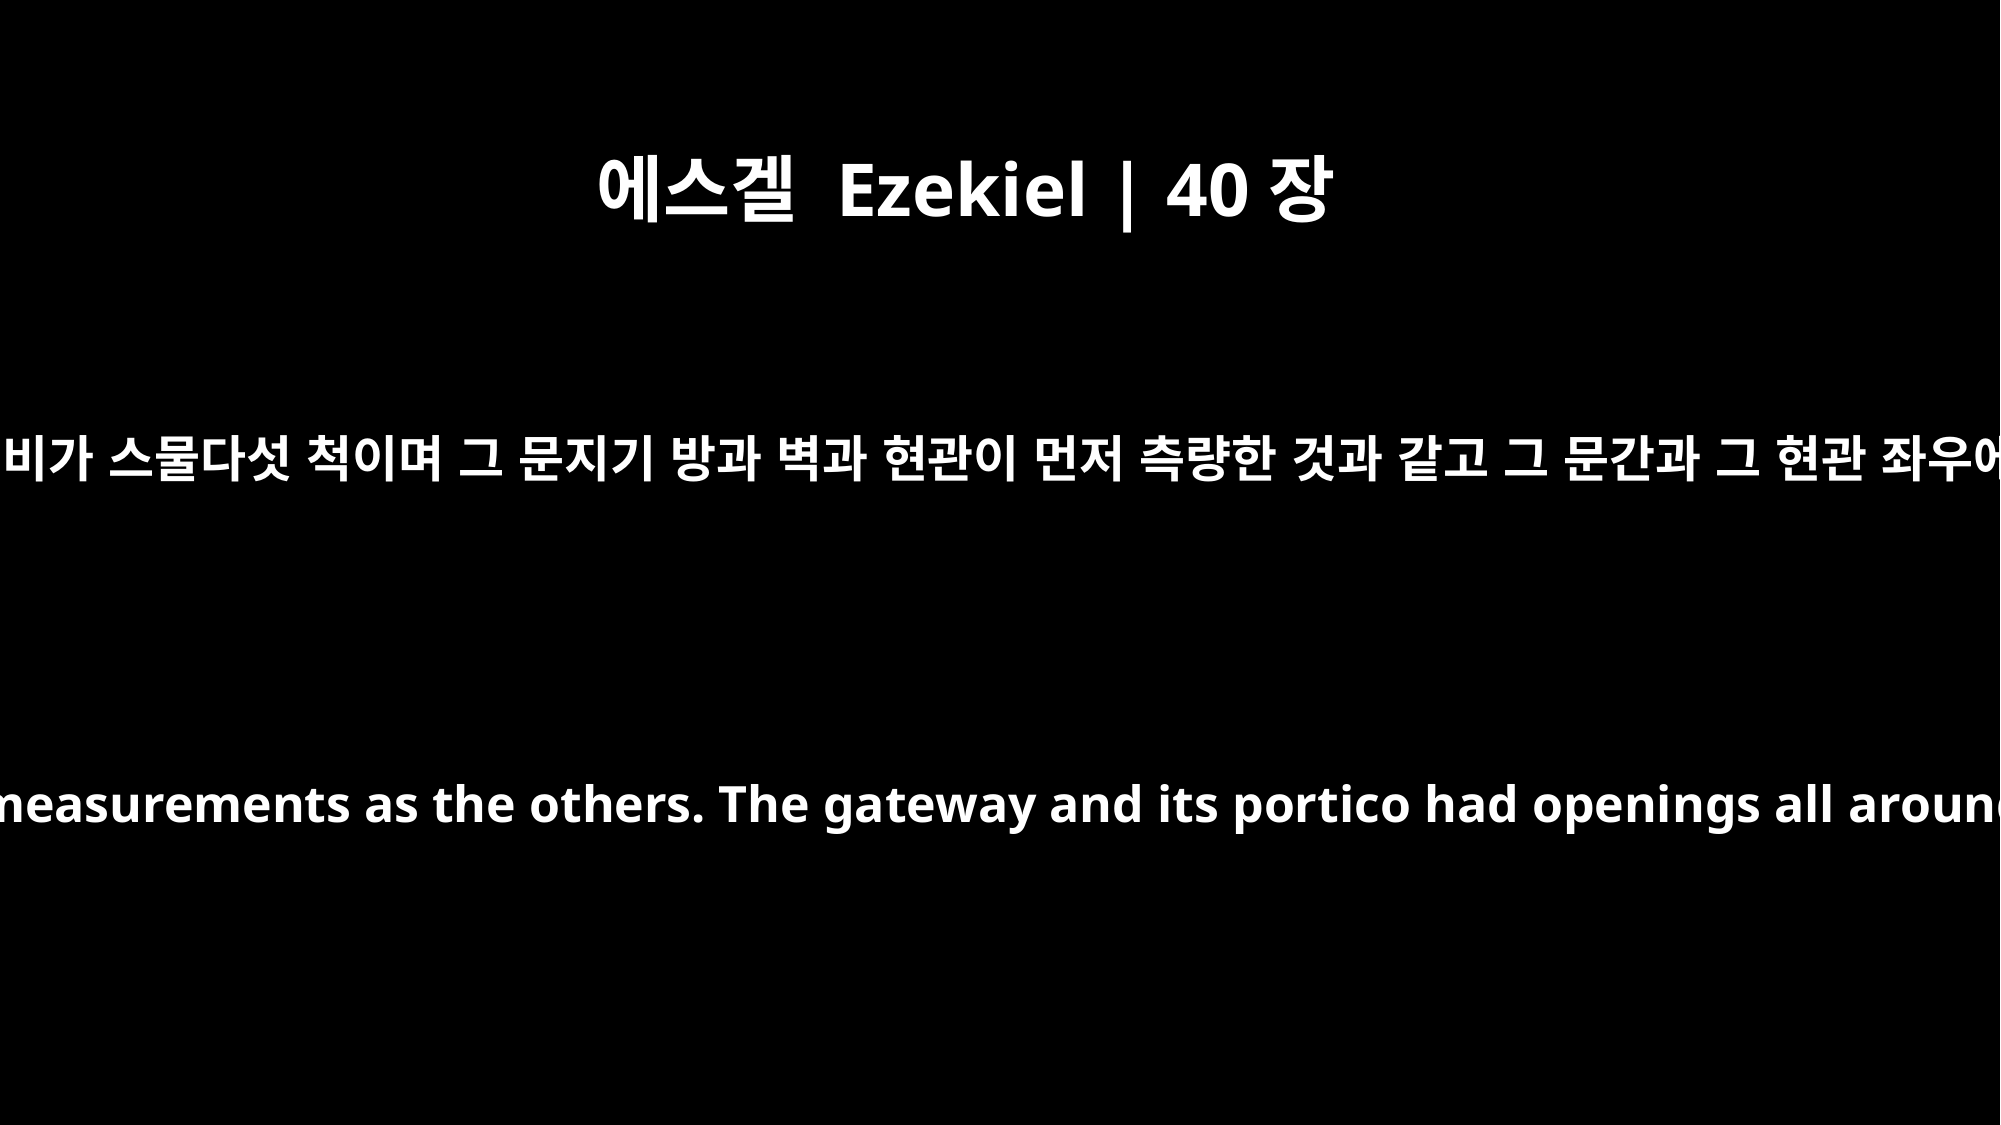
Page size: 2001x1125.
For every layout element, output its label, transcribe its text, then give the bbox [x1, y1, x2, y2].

text_box 에스겔 Ezekiel | 40장 [581, 136, 1351, 239]
text_box 33 길이가 쉰 척이요 너비가 스물다섯 척이며 그 문지기 방과 벽과 현관이 먼저 측량한 것과 같고 그 문간과 그 현관 좌우에도 창이 있으며 [0, 359, 2000, 495]
text_box Its alcoves, its projecting walls and its portico had the same measurements as the others. The gateway and its portico had openings all around. It was fifty cubits long and twenty-five cubits wide. [0, 764, 2000, 840]
